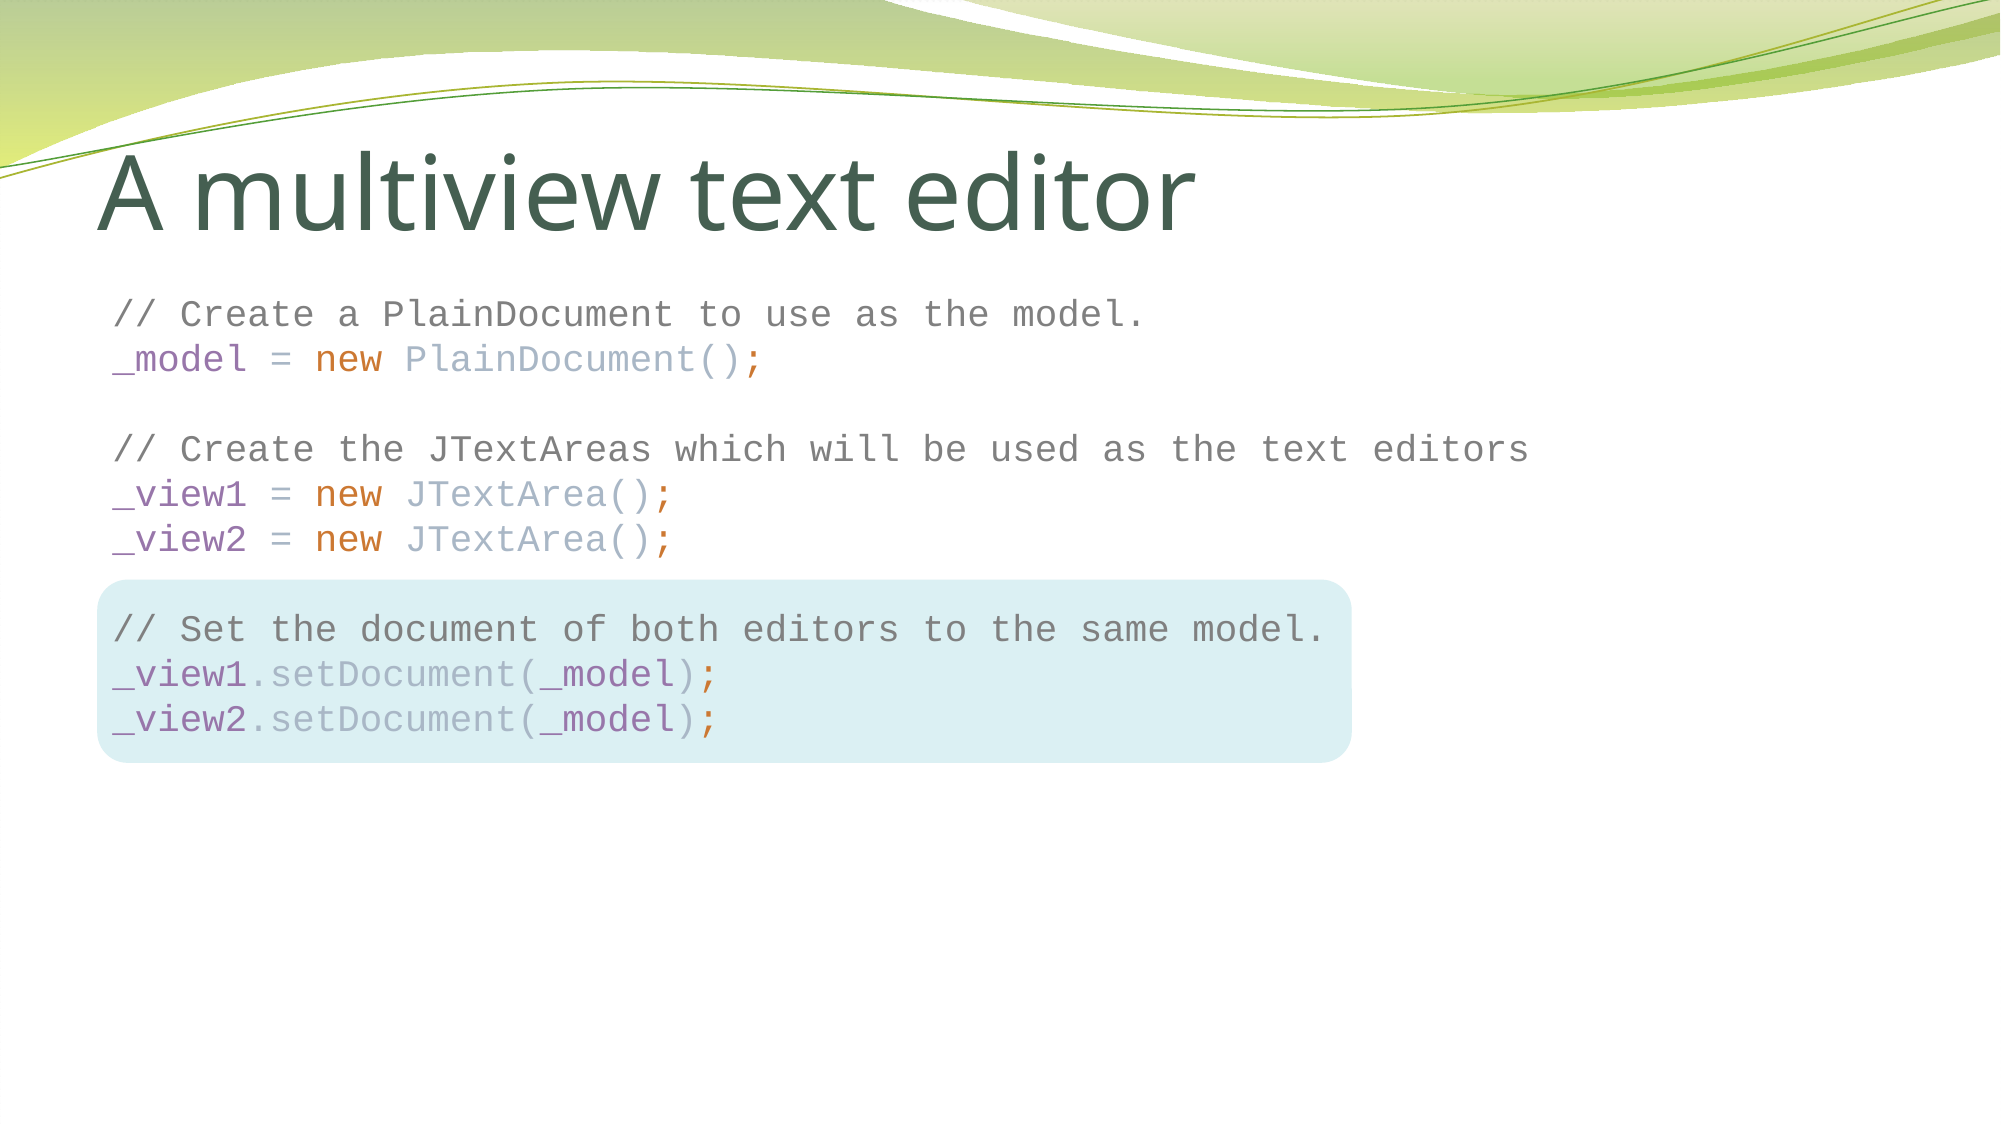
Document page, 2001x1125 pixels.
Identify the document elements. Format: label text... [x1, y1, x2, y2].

title A multiview text editor [97, 63, 1914, 252]
text_box // Create a PlainDocument to use as the model. _model = new PlainDocument(); // Create the JTextAreas which will be used as the text editors _view1 = new JTextArea(); _view2 = new JTextArea(); // Set the document of both editors to the same model. _view1.setDocument(_model); _view2.setDocument(_model); [97, 251, 1573, 777]
